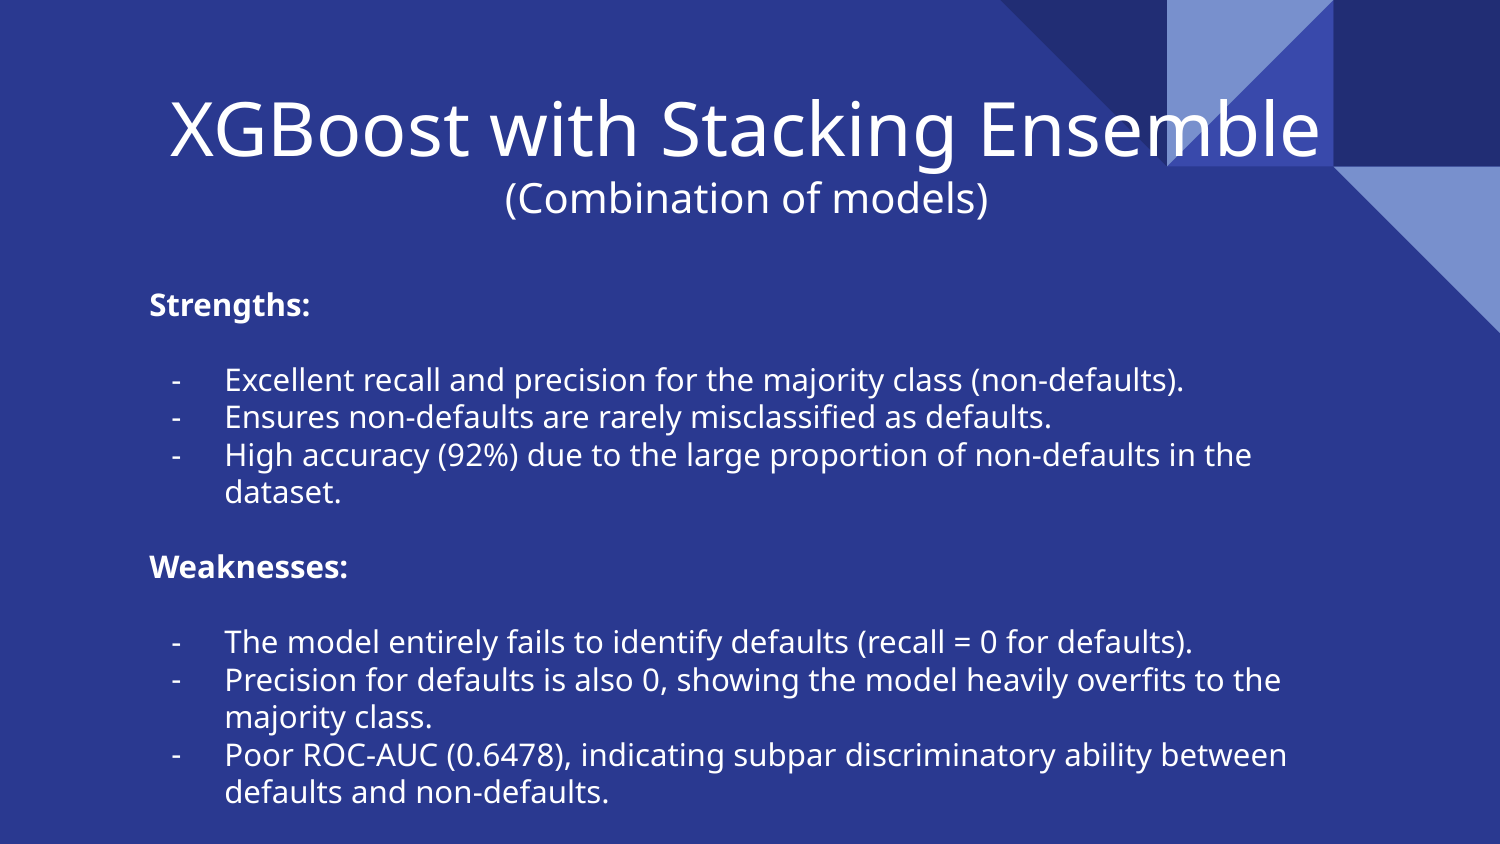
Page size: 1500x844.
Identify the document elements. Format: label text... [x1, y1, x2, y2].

text_box Strengths: Excellent recall and precision for the majority class (non-defaults). Ensures non-defaults are rarely misclassified as defaults. High accuracy (92%) due to the large proportion of non-defaults in the dataset. Weaknesses: The model entirely fails to identify defaults (recall = 0 for defaults). Precision for defaults is also 0, showing the model heavily overfits to the majority class. Poor ROC-AUC (0.6478), indicating subpar discriminatory ability between defaults and non-defaults. [134, 270, 1387, 792]
text_box XGBoost with Stacking Ensemble (Combination of models) [90, 66, 1403, 176]
